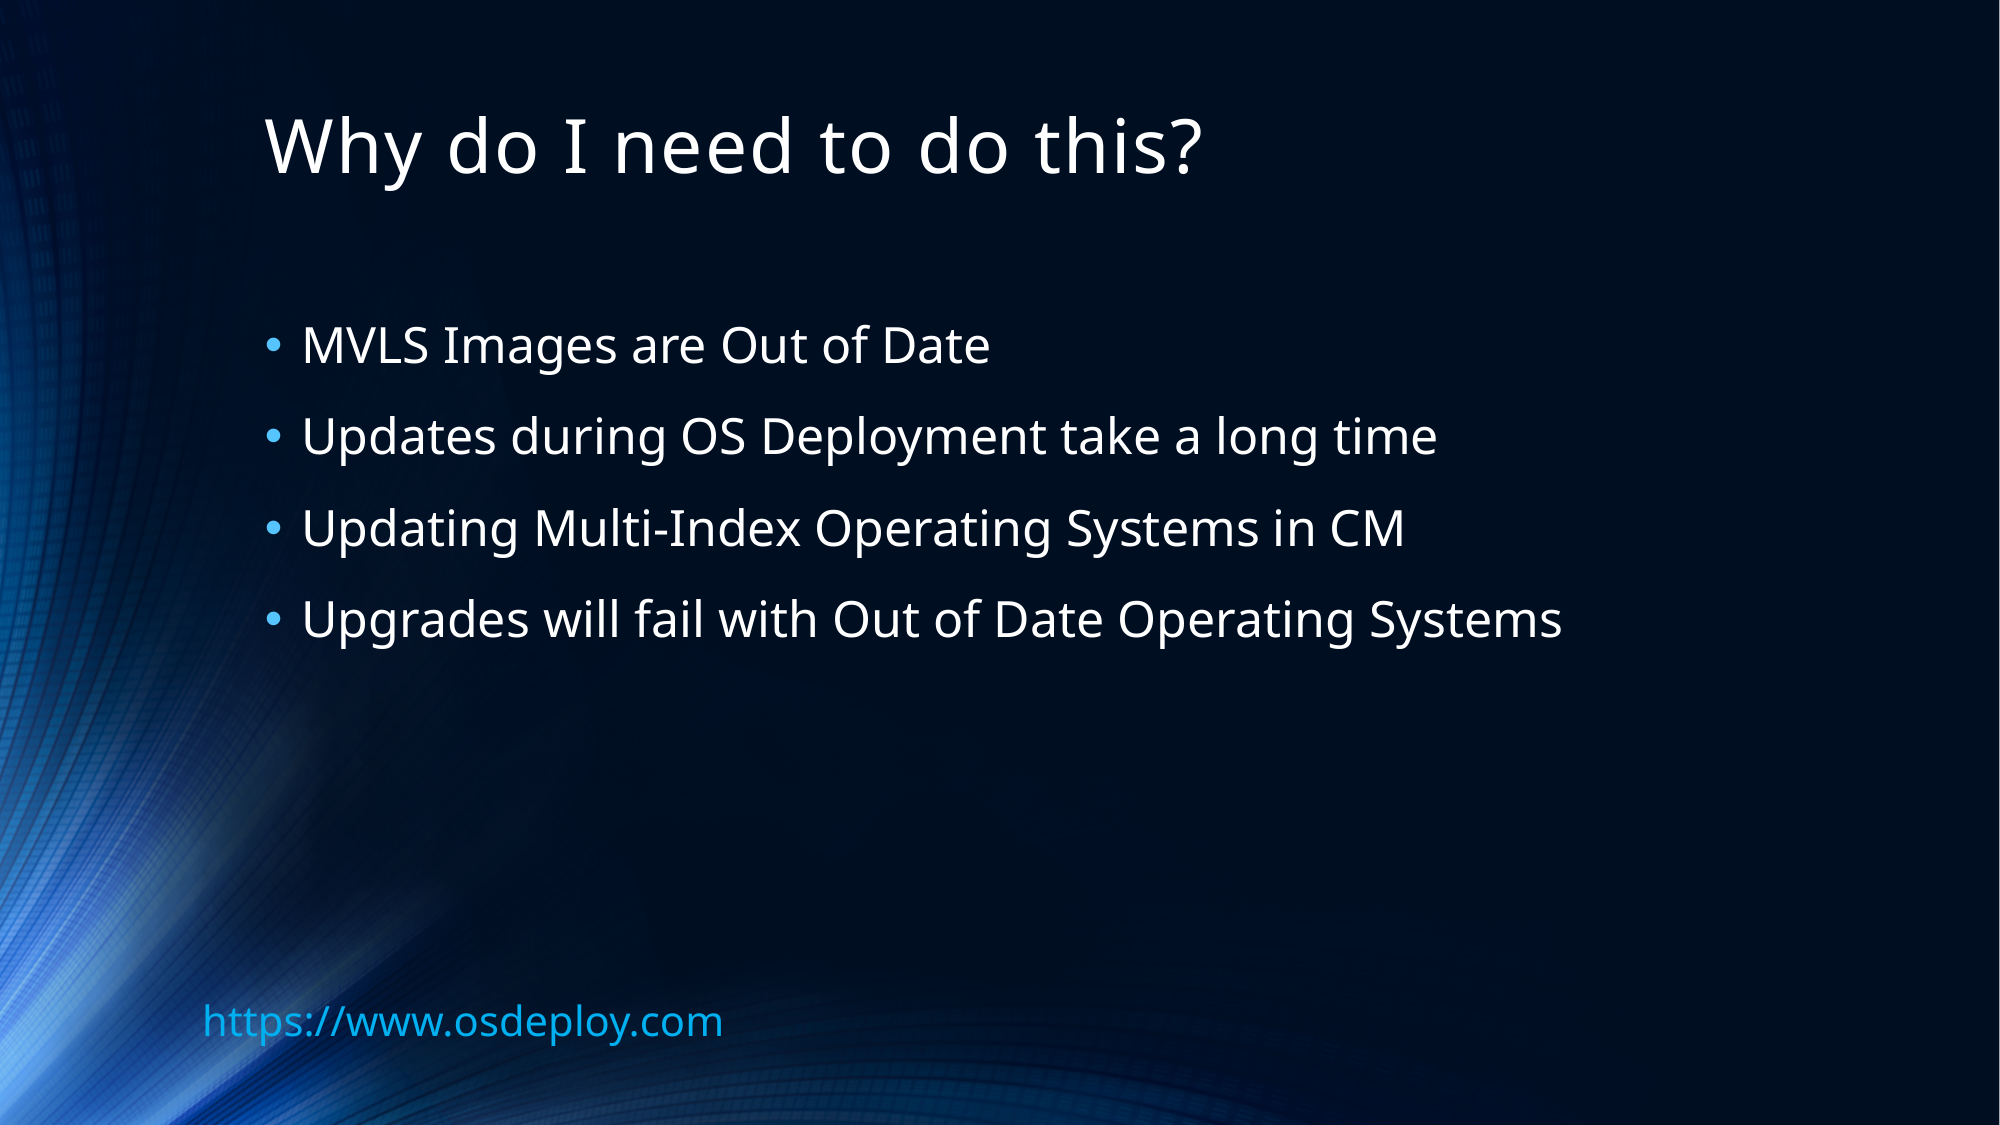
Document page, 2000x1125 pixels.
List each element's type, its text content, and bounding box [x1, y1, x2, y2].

picture [0, 0, 2000, 1125]
text_box https://www.osdeploy.com [187, 987, 1863, 1053]
title Why do I need to do this? [249, 62, 1750, 288]
list MVLS Images are Out of Date Updates during OS Deployment take a long time Updating Multi-Index Operating Systems in CM Upgrades will fail with Out of Date Operating Systems [249, 312, 1749, 988]
